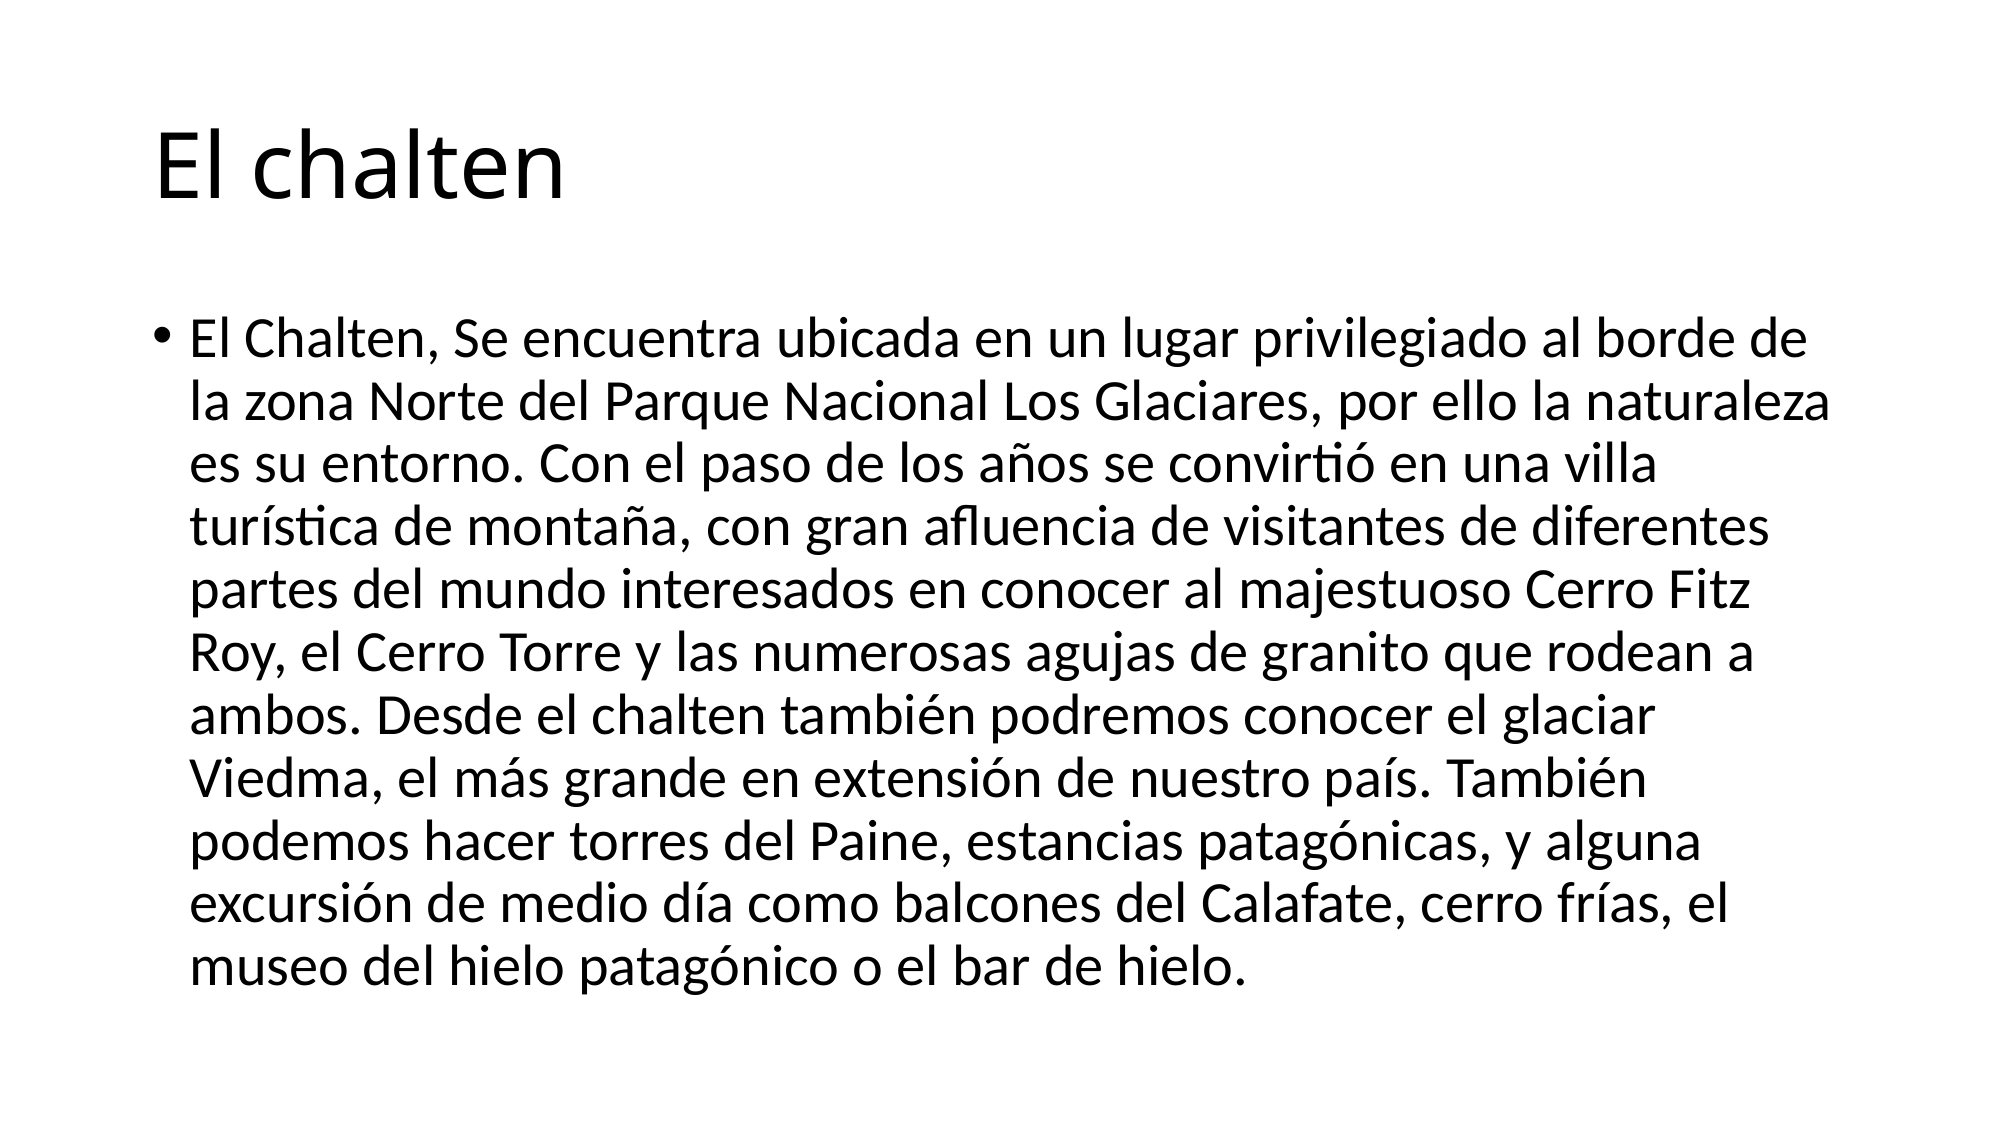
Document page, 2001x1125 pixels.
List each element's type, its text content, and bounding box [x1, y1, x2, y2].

title El chalten [137, 59, 1863, 278]
list El Chalten, Se encuentra ubicada en un lugar privilegiado al borde de la zona Norte del Parque Nacional Los Glaciares, por ello la naturaleza es su entorno. Con el paso de los años se convirtió en una villa turística de montaña, con gran afluencia de visitantes de diferentes partes del mundo interesados en conocer al majestuoso Cerro Fitz Roy, el Cerro Torre y las numerosas agujas de granito que rodean a ambos. Desde el chalten también podremos conocer el glaciar Viedma, el más grande en extensión de nuestro país. También podemos hacer torres del Paine, estancias patagónicas, y alguna excursión de medio día como balcones del Calafate, cerro frías, el museo del hielo patagónico o el bar de hielo. [137, 299, 1863, 1014]
